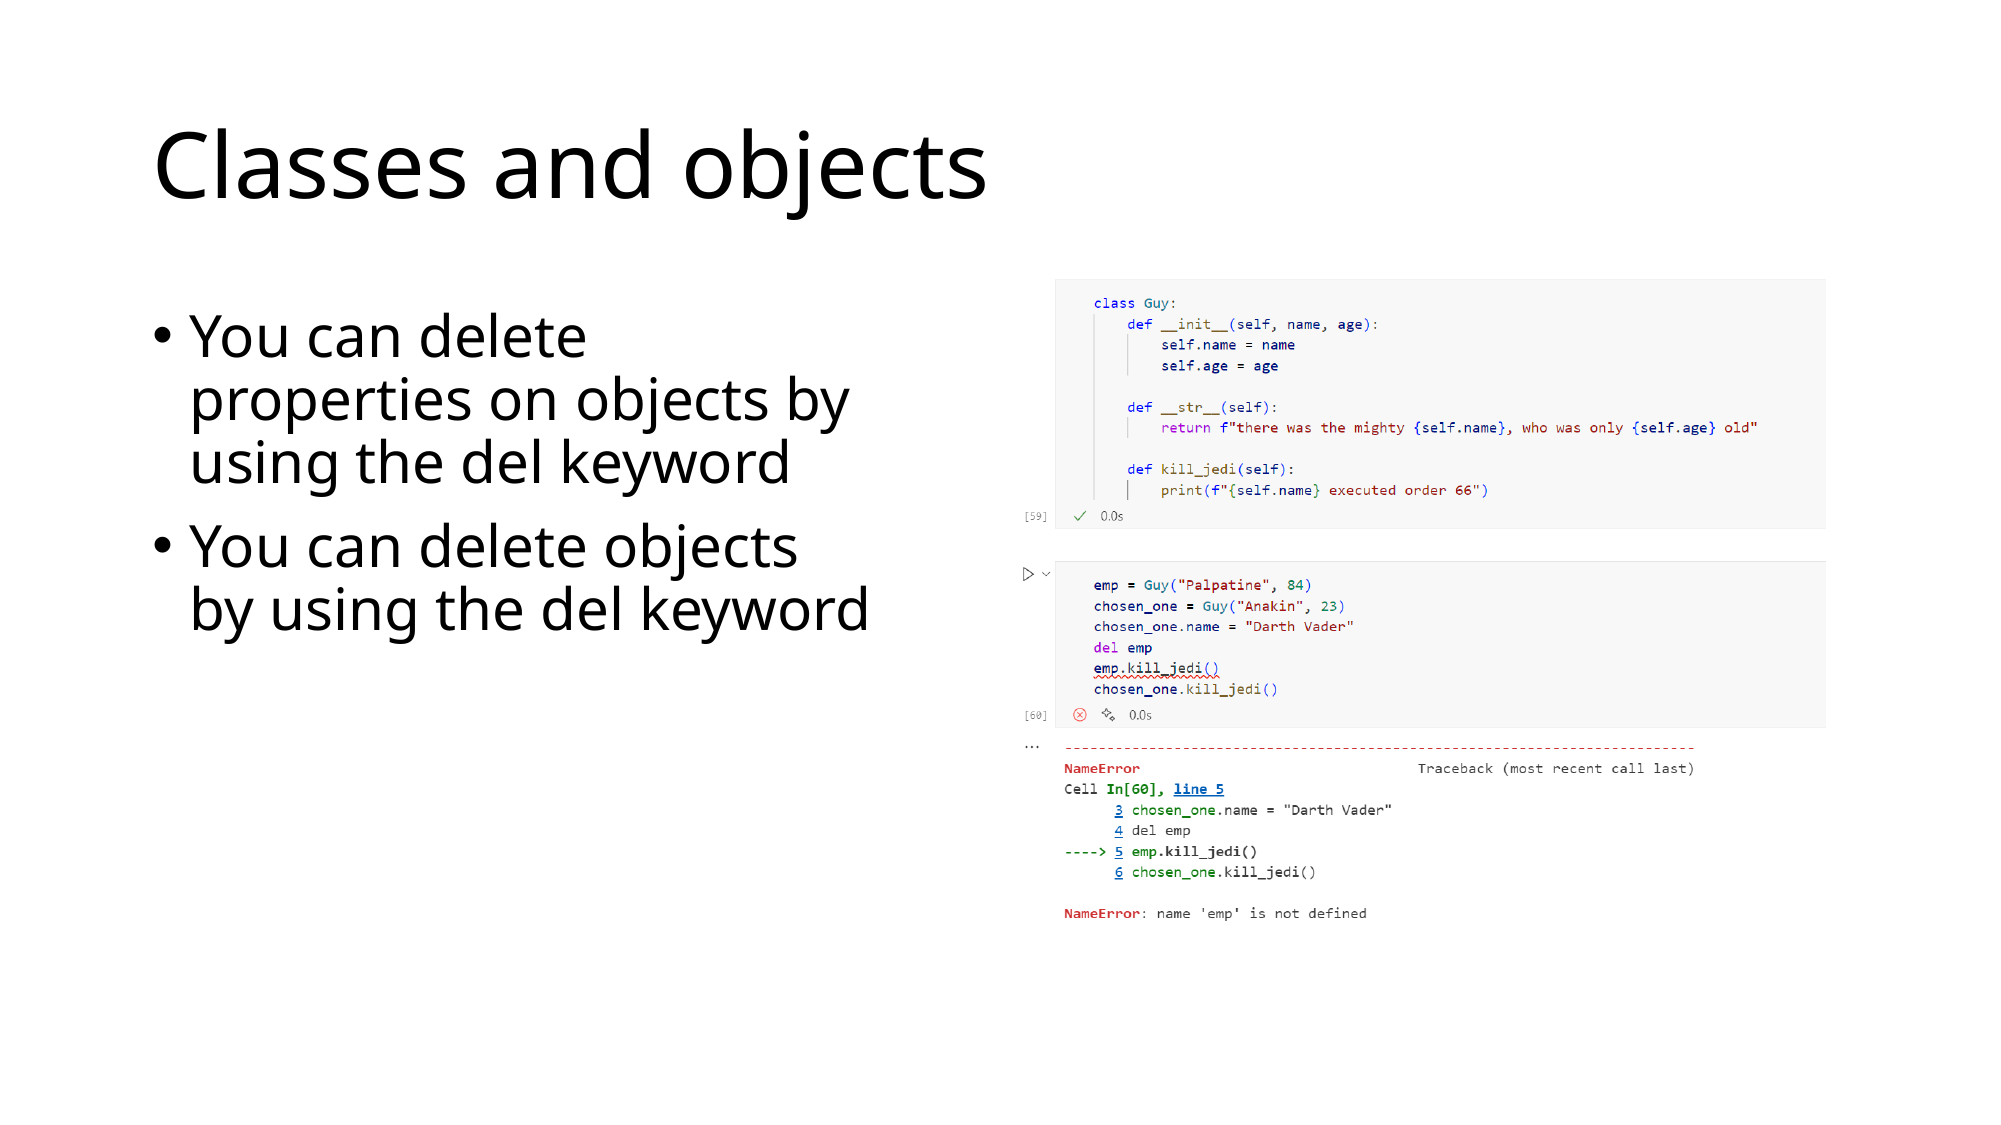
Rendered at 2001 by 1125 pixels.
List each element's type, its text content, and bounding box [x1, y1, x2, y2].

title Classes and objects [137, 59, 1863, 278]
picture [1020, 265, 1827, 964]
list You can delete properties on objects by using the del keyword You can delete objects by using the del keyword [137, 299, 891, 1014]
